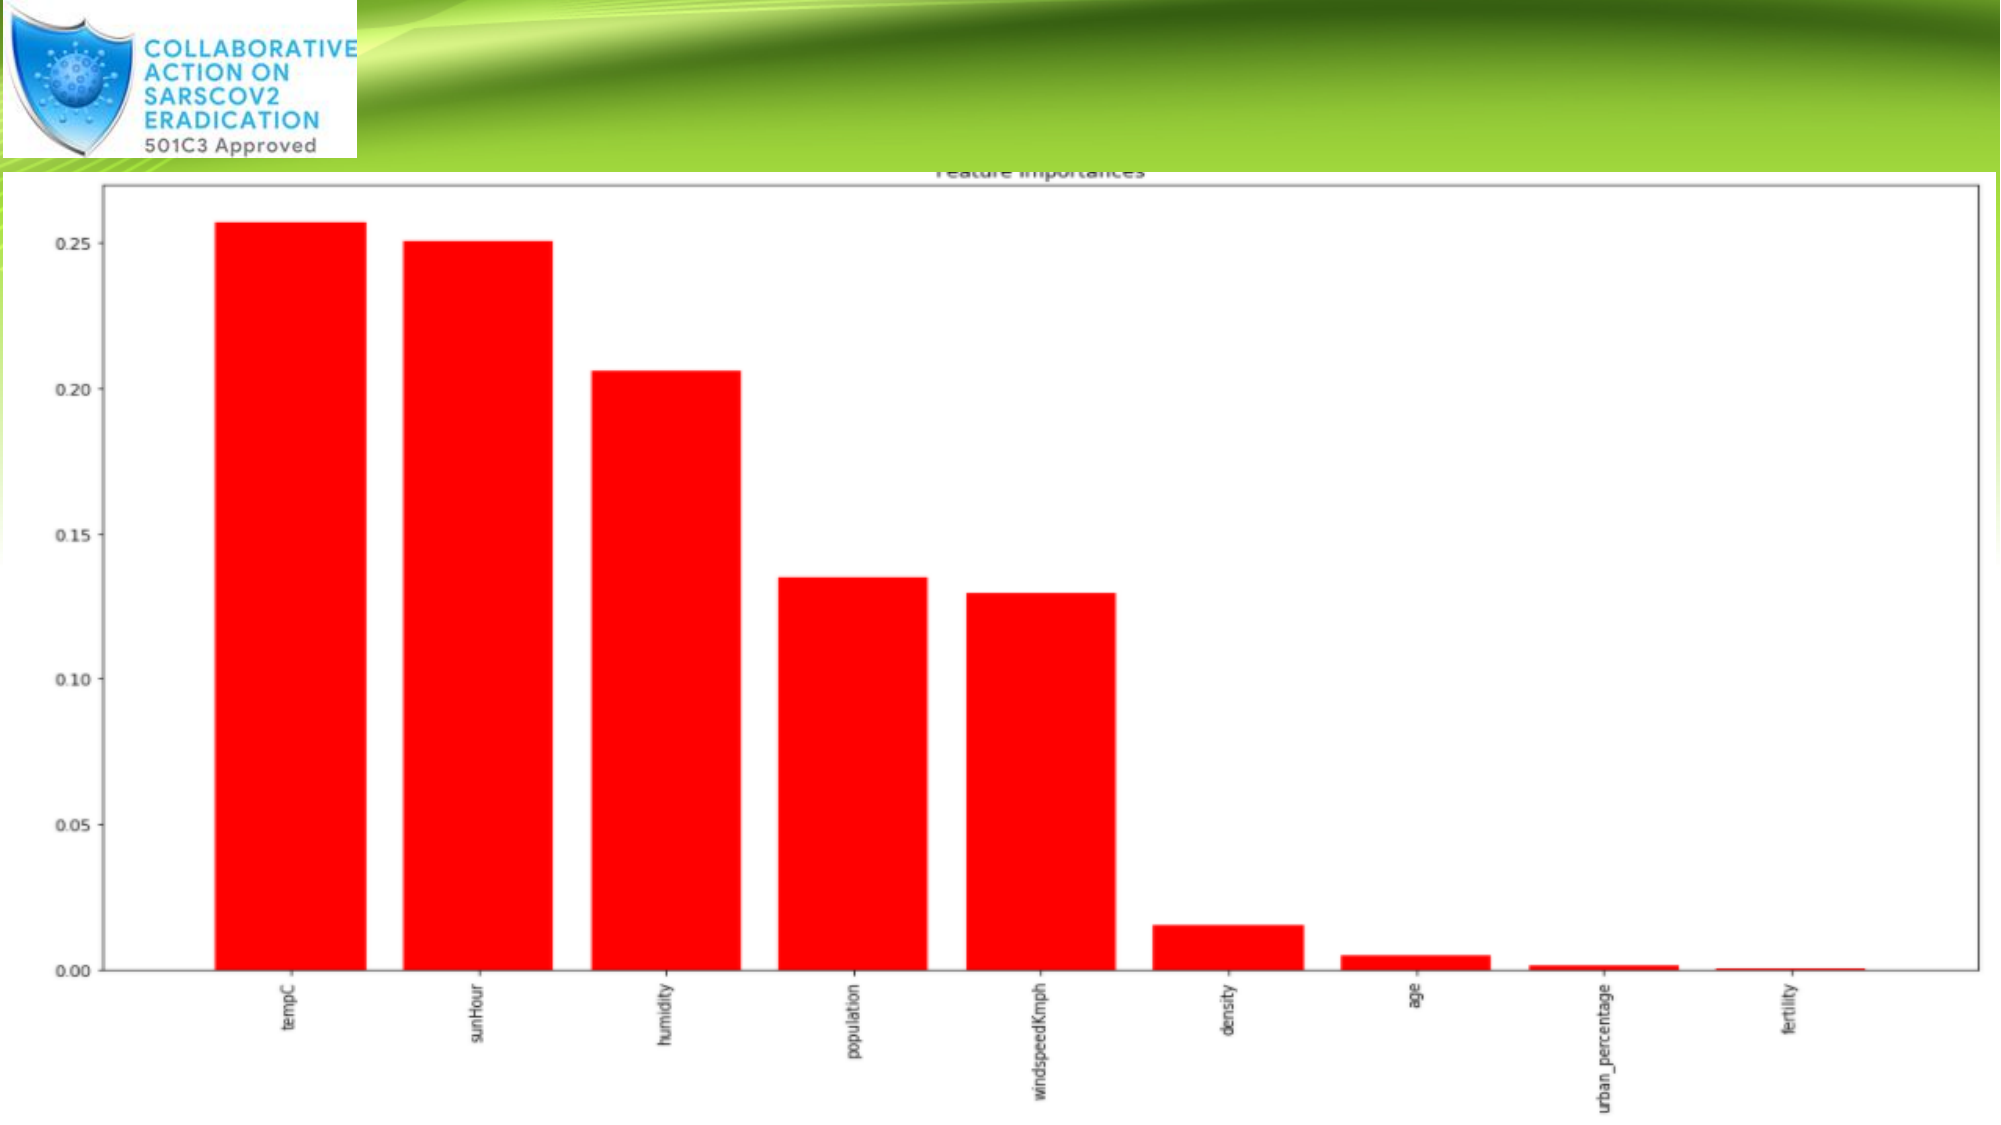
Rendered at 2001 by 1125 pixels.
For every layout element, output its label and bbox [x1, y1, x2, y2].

picture [0, 0, 2000, 1125]
list [3, 0, 357, 158]
list [3, 172, 1996, 1125]
